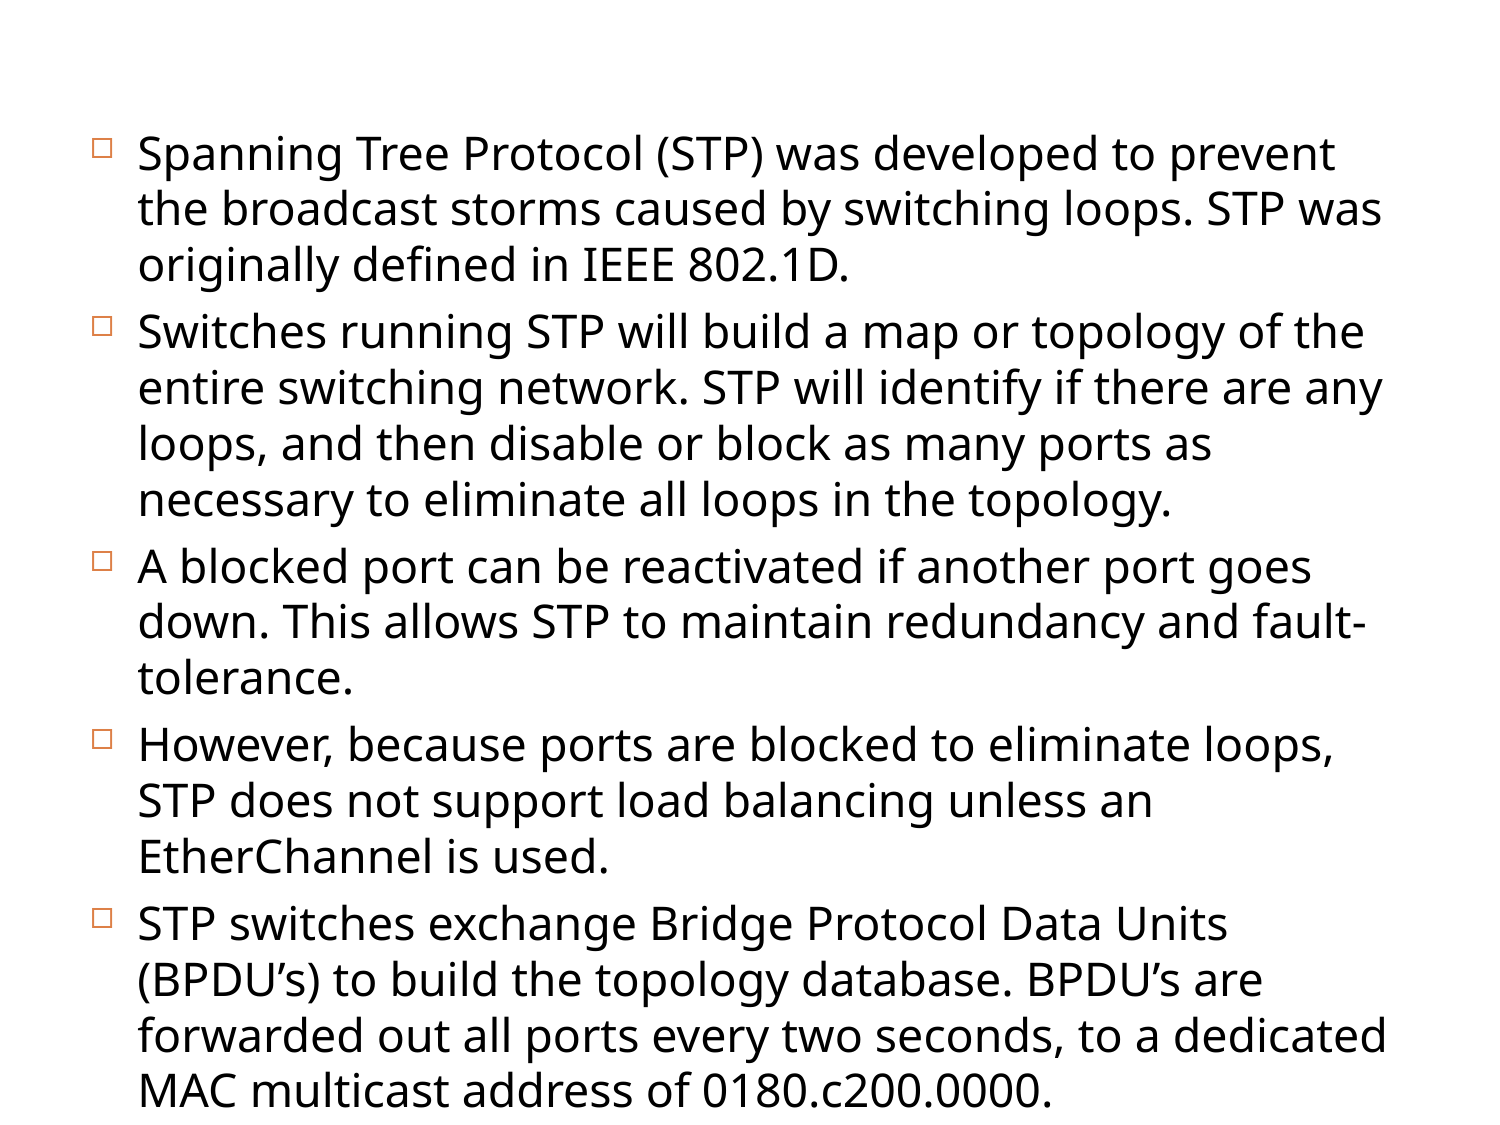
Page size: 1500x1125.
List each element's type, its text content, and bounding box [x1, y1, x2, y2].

list Spanning Tree Protocol (STP) was developed to prevent the broadcast storms caused by switching loops. STP was originally defined in IEEE 802.1D. Switches running STP will build a map or topology of the entire switching network. STP will identify if there are any loops, and then disable or block as many ports as necessary to eliminate all loops in the topology. A blocked port can be reactivated if another port goes down. This allows STP to maintain redundancy and fault-tolerance. However, because ports are blocked to eliminate loops, STP does not support load balancing unless an EtherChannel is used. STP switches exchange Bridge Protocol Data Units (BPDU’s) to build the topology database. BPDU’s are forwarded out all ports every two seconds, to a dedicated MAC multicast address of 0180.c200.0000. [75, 116, 1425, 1125]
